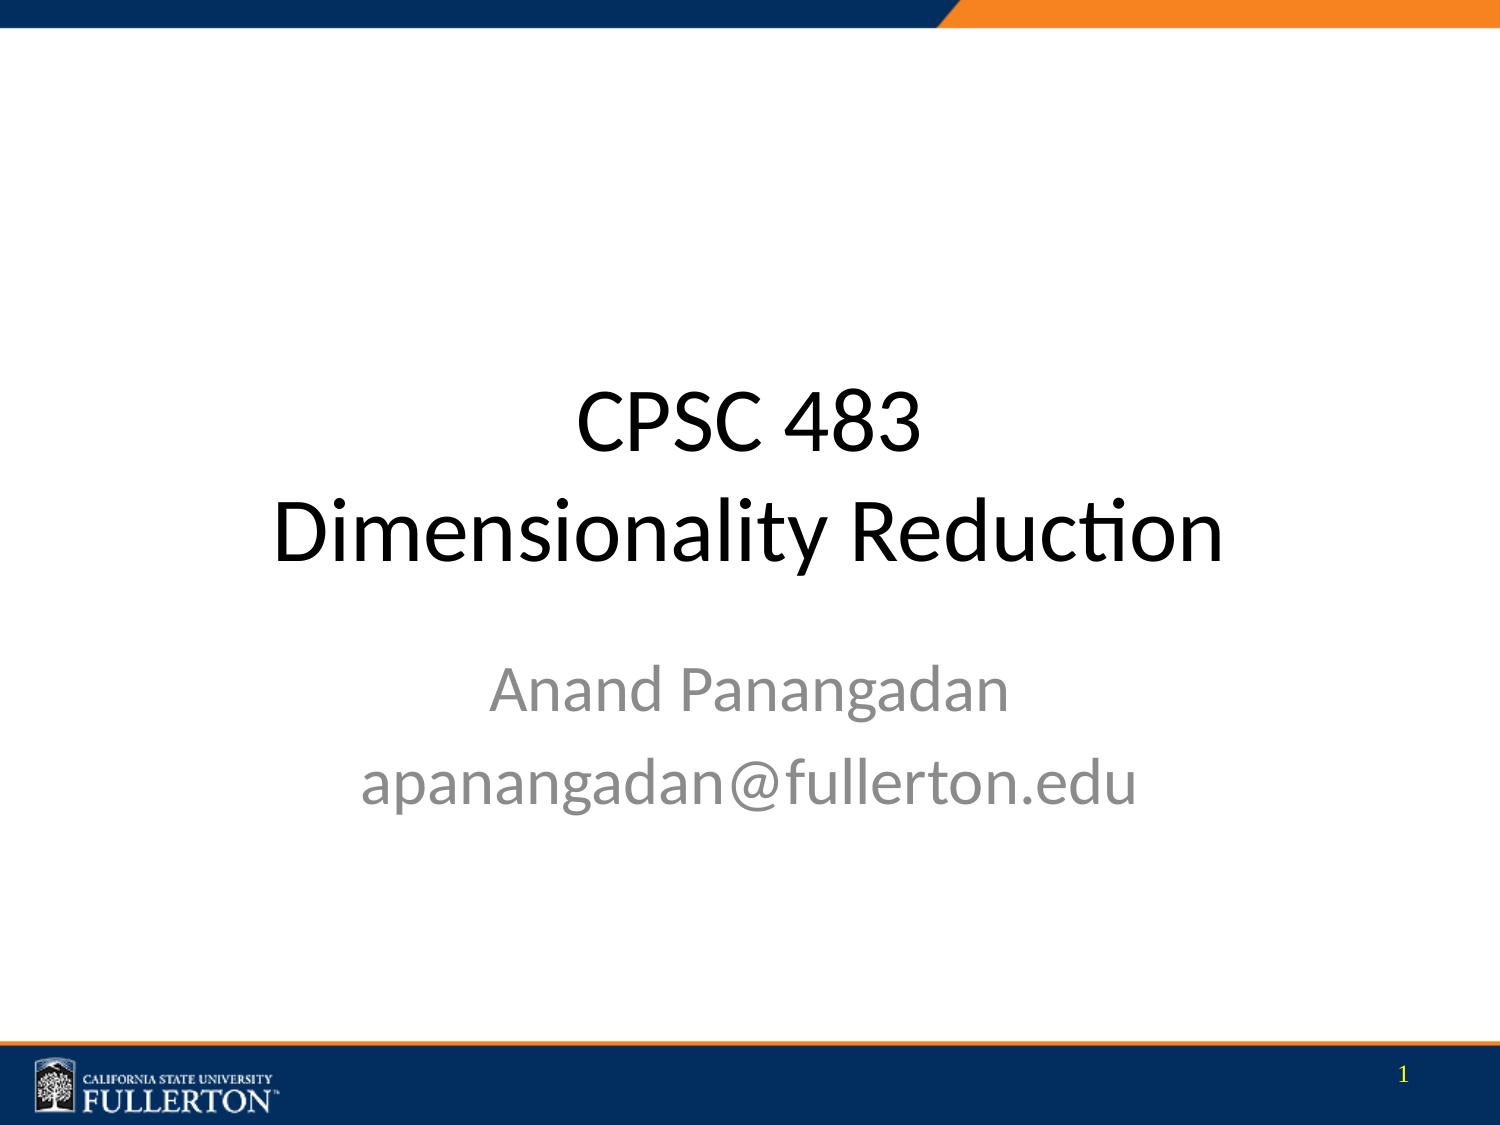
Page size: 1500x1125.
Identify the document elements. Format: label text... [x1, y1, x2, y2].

slide_number 1 [1074, 1042, 1425, 1103]
subtitle Anand Panangadan apanangadan@fullerton.edu [225, 637, 1275, 925]
title CPSC 483 Dimensionality Reduction [112, 349, 1388, 591]
picture [0, 0, 1500, 1125]
